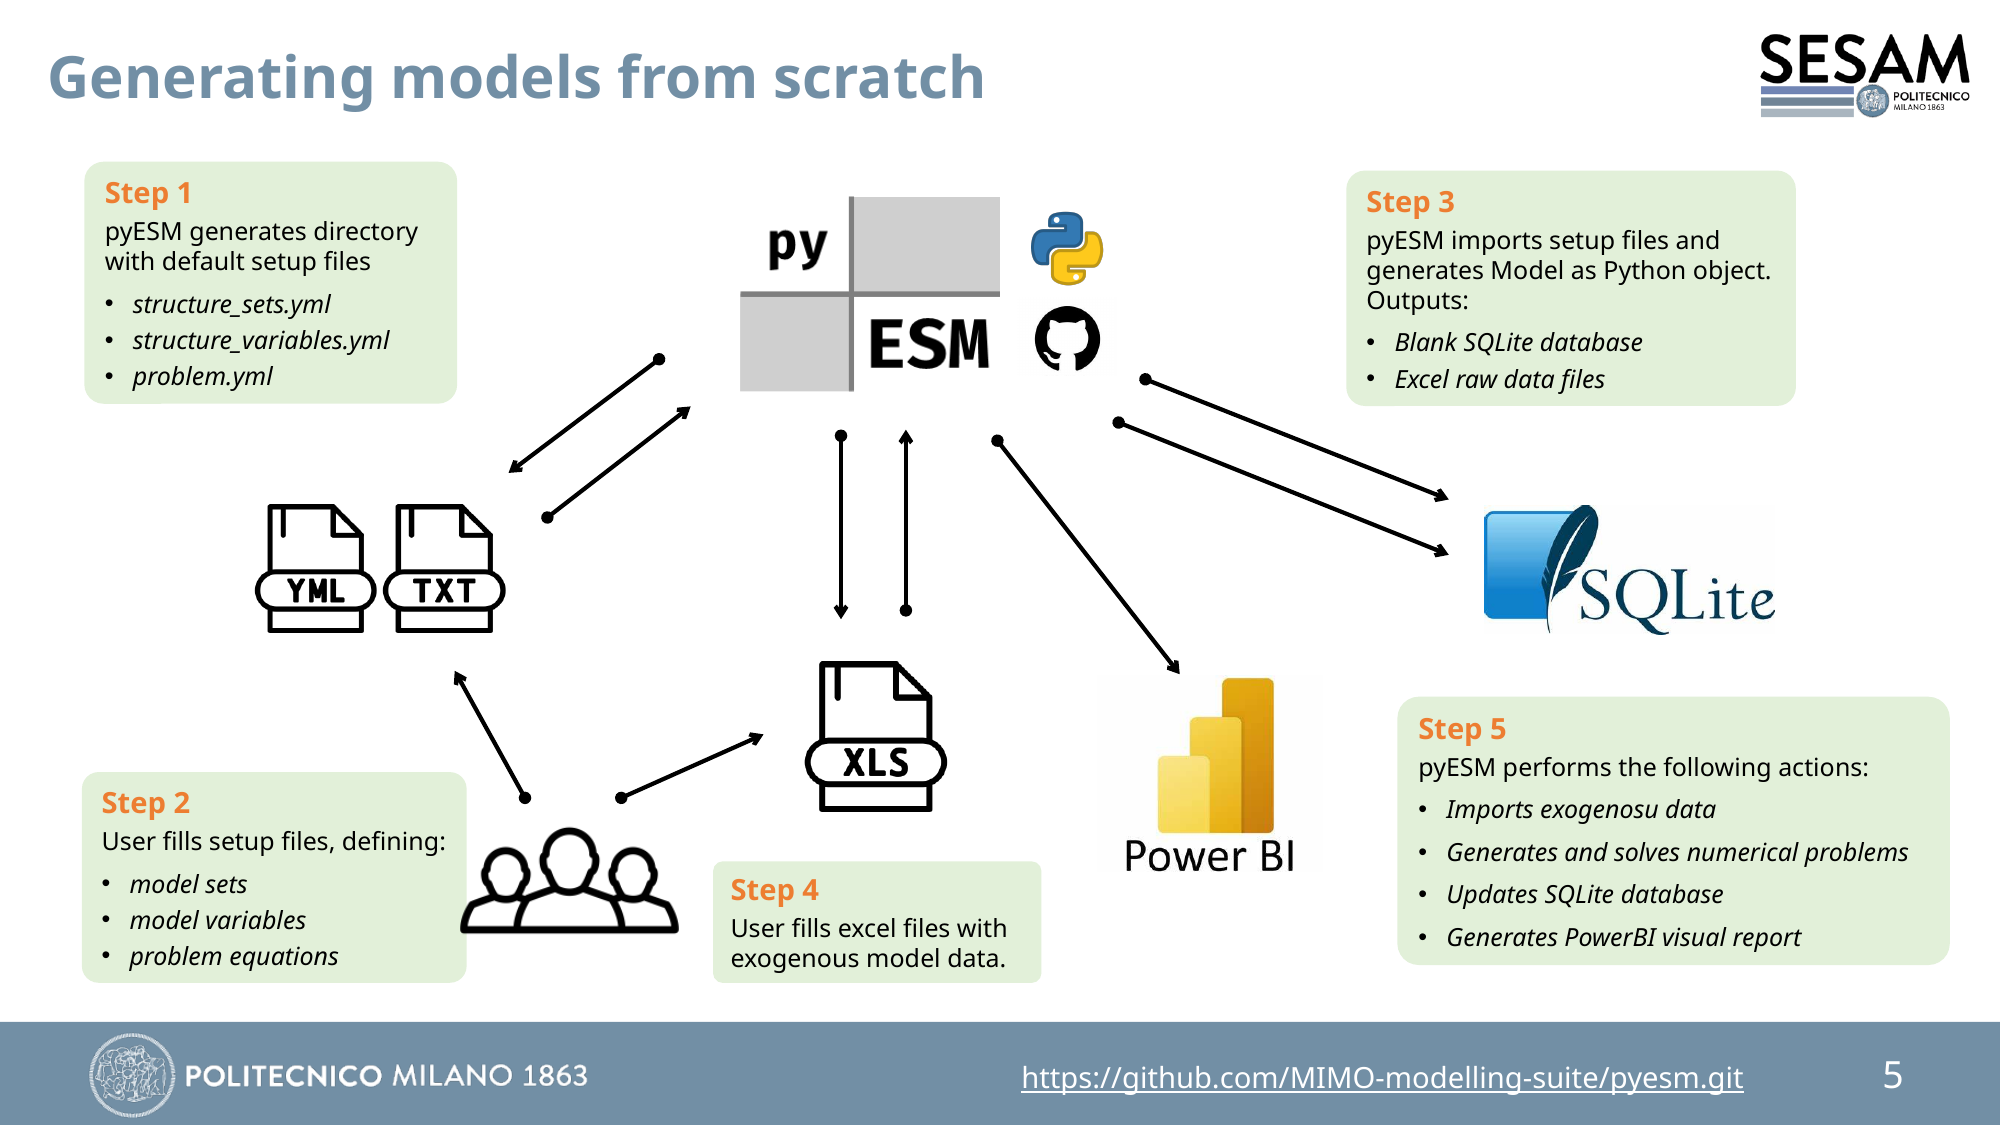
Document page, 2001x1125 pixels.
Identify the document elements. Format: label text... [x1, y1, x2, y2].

picture [1484, 505, 1775, 635]
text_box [547, 406, 691, 518]
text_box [1180, 500, 1449, 555]
picture [460, 771, 679, 990]
picture [251, 504, 509, 633]
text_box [1145, 379, 1449, 500]
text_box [997, 440, 1180, 675]
picture [734, 196, 1001, 404]
picture [1097, 675, 1323, 873]
text_box Step 5 pyESM performs the following actions: Imports exogenosu data Generates and solves numerical problems Updates SQLite database Generates PowerBI visual report [1397, 696, 1950, 966]
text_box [1118, 422, 1145, 440]
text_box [508, 359, 660, 473]
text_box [454, 670, 525, 798]
text_box Step 4 User fills excel files with exogenous model data. [713, 861, 1042, 983]
picture [83, 1027, 595, 1122]
text_box Generating models from scratch [33, 33, 1042, 118]
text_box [621, 734, 764, 798]
picture [800, 661, 951, 812]
text_box Step 1 pyESM generates directory with default setup files structure_sets.yml structure_variables.yml problem.yml [84, 161, 458, 404]
picture [1028, 209, 1106, 288]
text_box Step 2 User fills setup files, defining: model sets model variables problem equations [81, 772, 460, 983]
text_box https://github.com/MIMO-modelling-suite/pyesm.git [1006, 1052, 1865, 1107]
picture [1017, 297, 1117, 376]
text_box Step 3 pyESM imports setup files and generates Model as Python object. Outputs: Blank SQLite database Excel raw data files [1346, 170, 1796, 406]
picture [1757, 33, 1973, 119]
